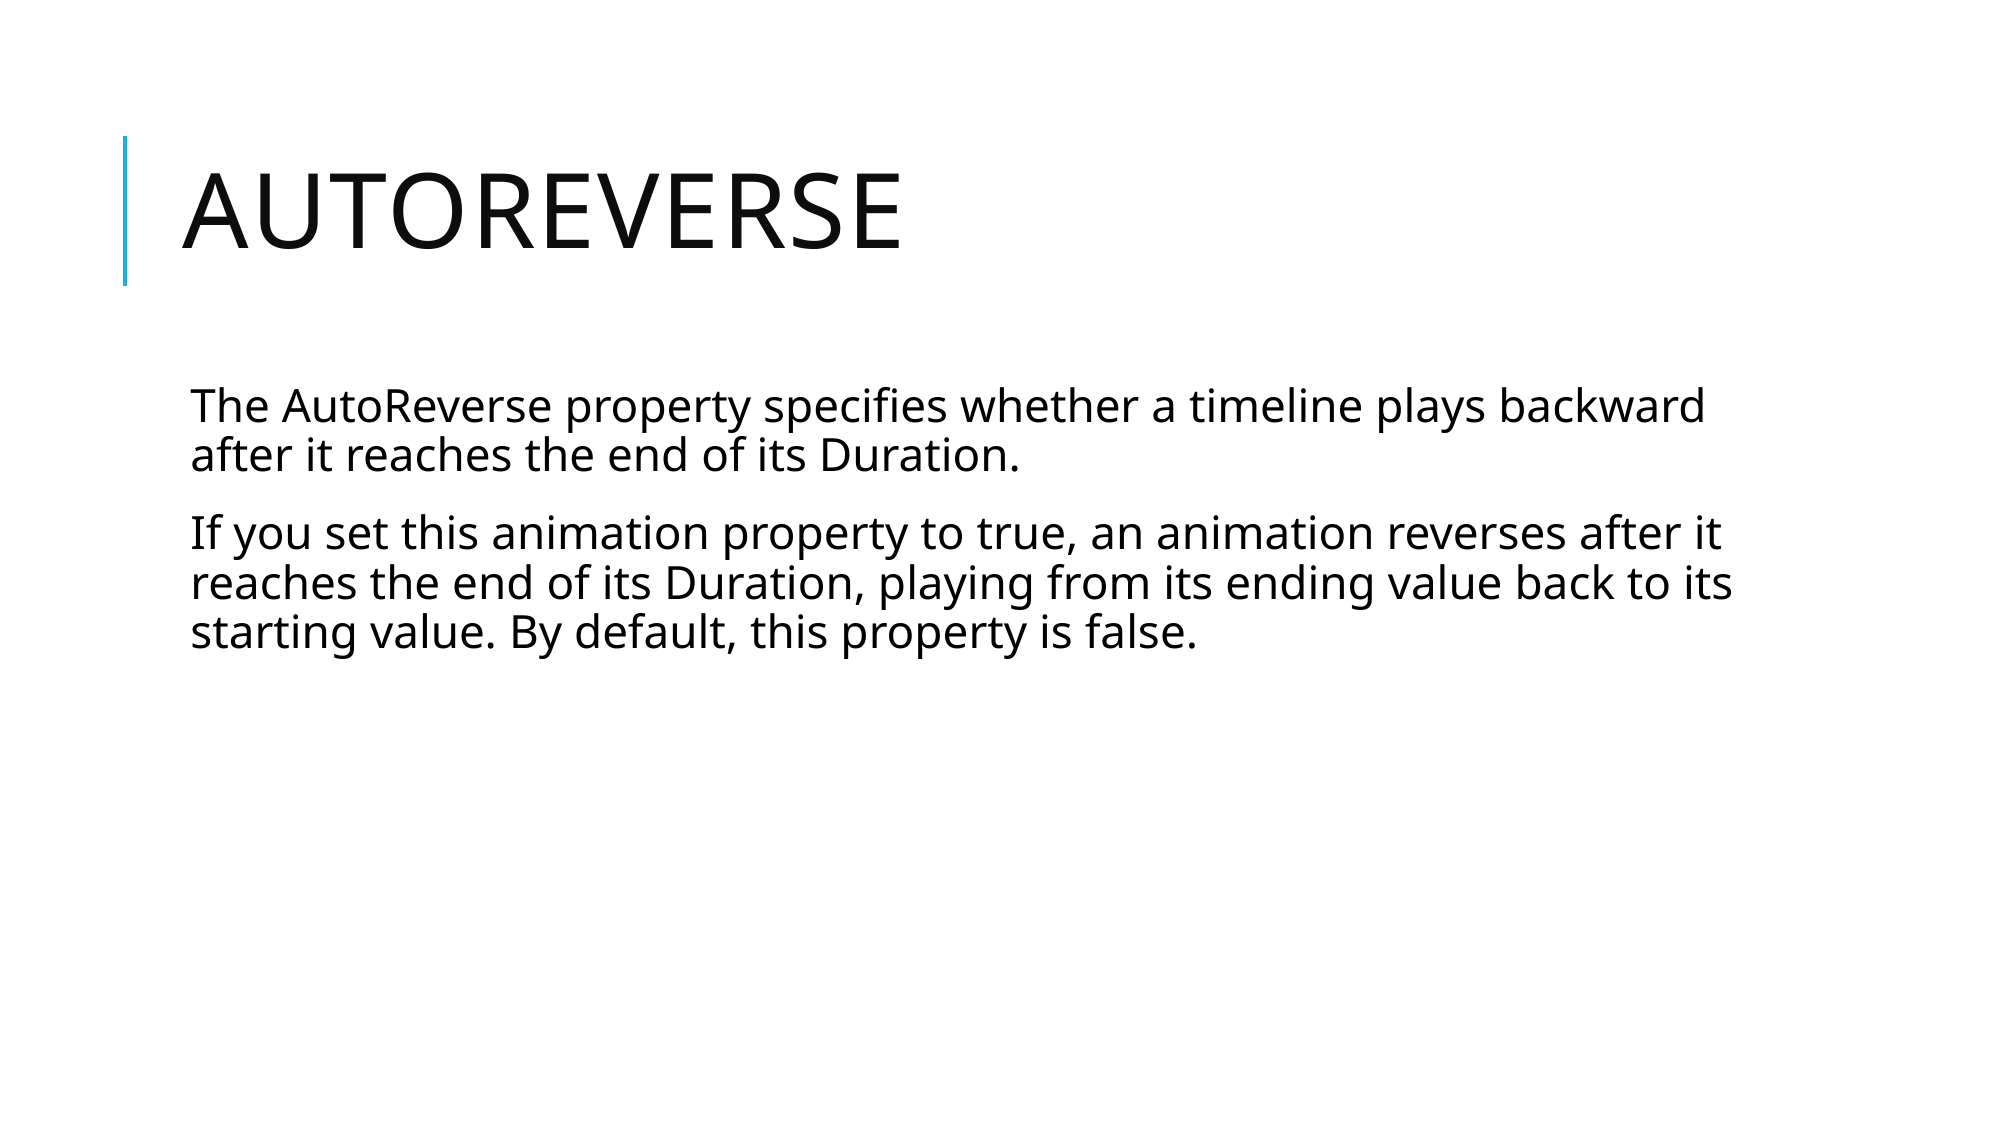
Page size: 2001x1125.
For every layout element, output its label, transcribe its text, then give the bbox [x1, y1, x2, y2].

title AutoReverse [168, 96, 1763, 342]
list The AutoReverse property specifies whether a timeline plays backward after it reaches the end of its Duration. If you set this animation property to true, an animation reverses after it reaches the end of its Duration, playing from its ending value back to its starting value. By default, this property is false. [168, 375, 1763, 1035]
